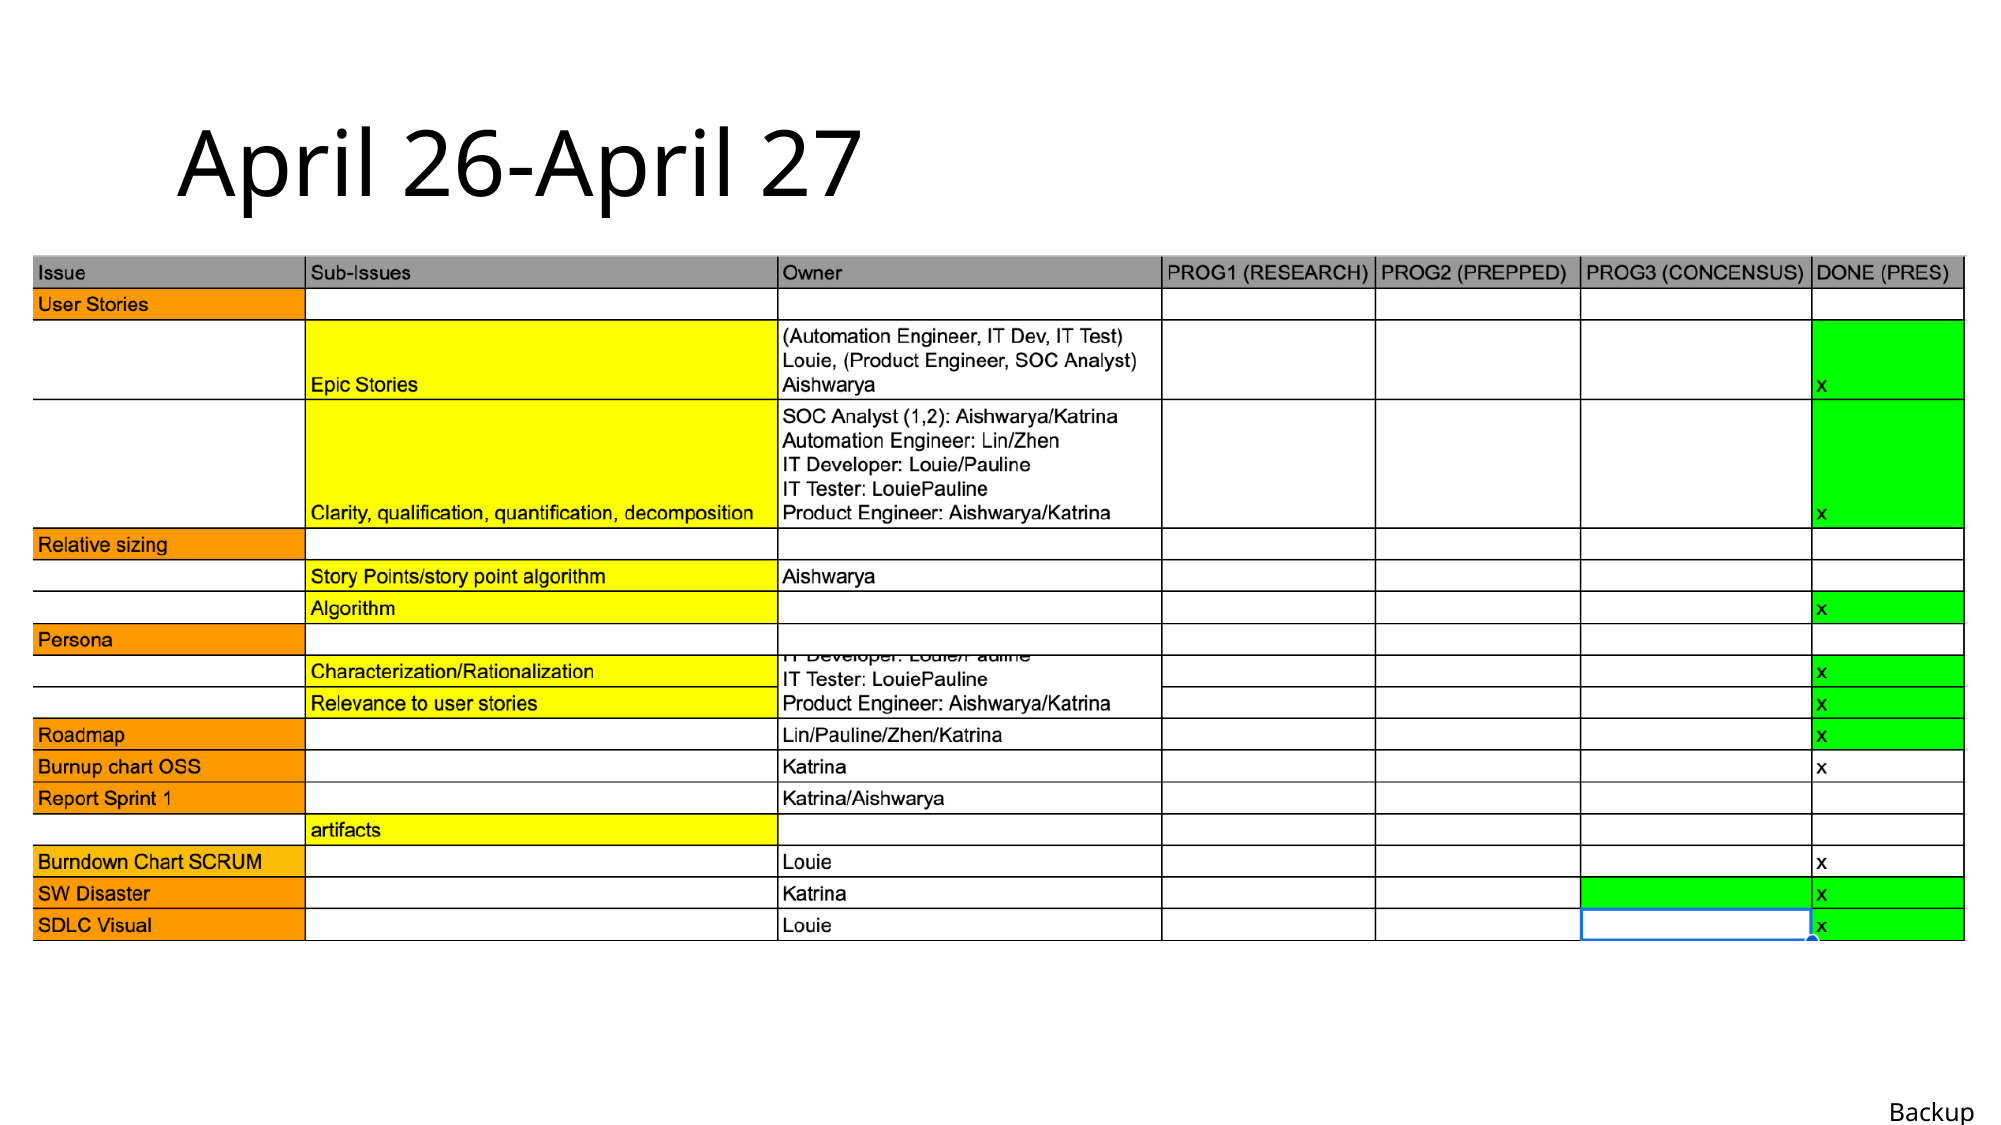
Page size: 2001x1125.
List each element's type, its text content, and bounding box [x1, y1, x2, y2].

text_box Backup [1864, 1076, 2000, 1125]
title April 26-April 27 [157, 97, 1843, 223]
picture [32, 255, 1968, 941]
